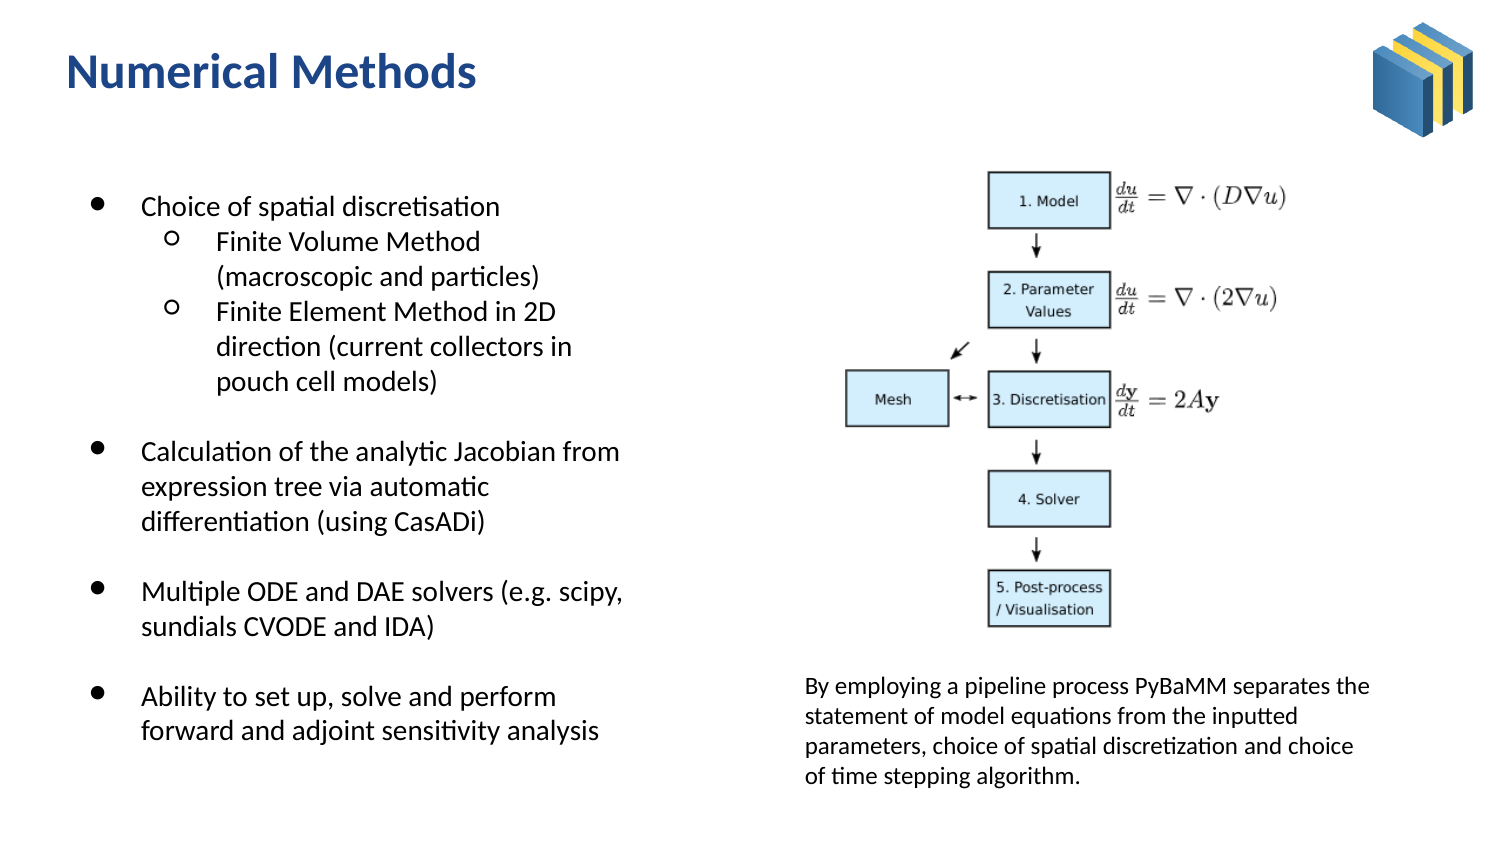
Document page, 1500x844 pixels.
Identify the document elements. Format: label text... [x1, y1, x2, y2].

picture [782, 157, 1309, 645]
text_box By employing a pipeline process PyBaMM separates the statement of model equations from the inputted parameters, choice of spatial discretization and choice of time stepping algorithm. [793, 663, 1393, 844]
text_box Choice of spatial discretisation Finite Volume Method (macroscopic and particles) Finite Element Method in 2D direction (current collectors in pouch cell models) Calculation of the analytic Jacobian from expression tree via automatic differentiation (using CasADi) Multiple ODE and DAE solvers (e.g. scipy, sundials CVODE and IDA) Ability to set up, solve and perform forward and adjoint sensitivity analysis [51, 172, 650, 807]
title Numerical Methods [51, 23, 1369, 117]
picture [1372, 22, 1473, 138]
